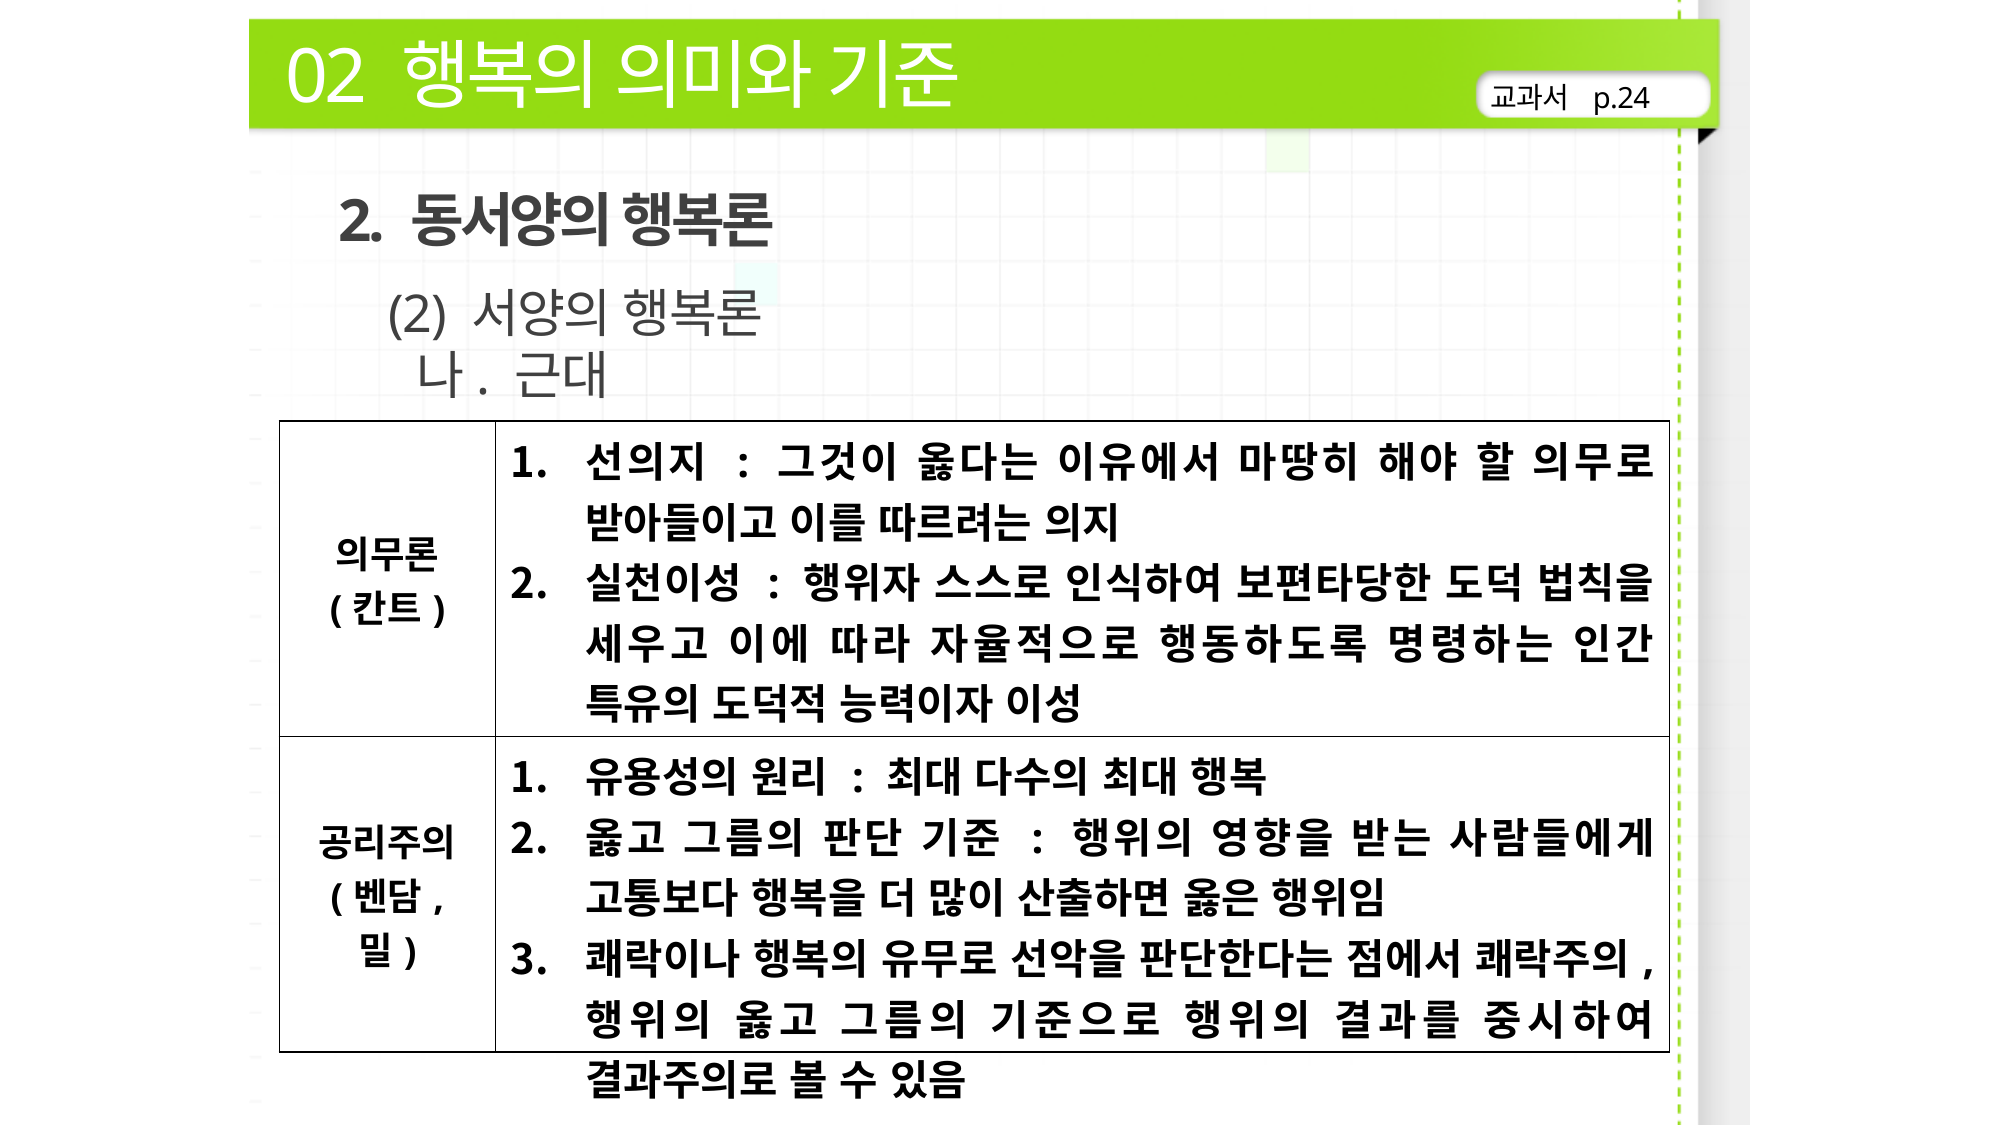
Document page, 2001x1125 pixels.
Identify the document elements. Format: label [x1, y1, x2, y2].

picture [249, 0, 1751, 1125]
